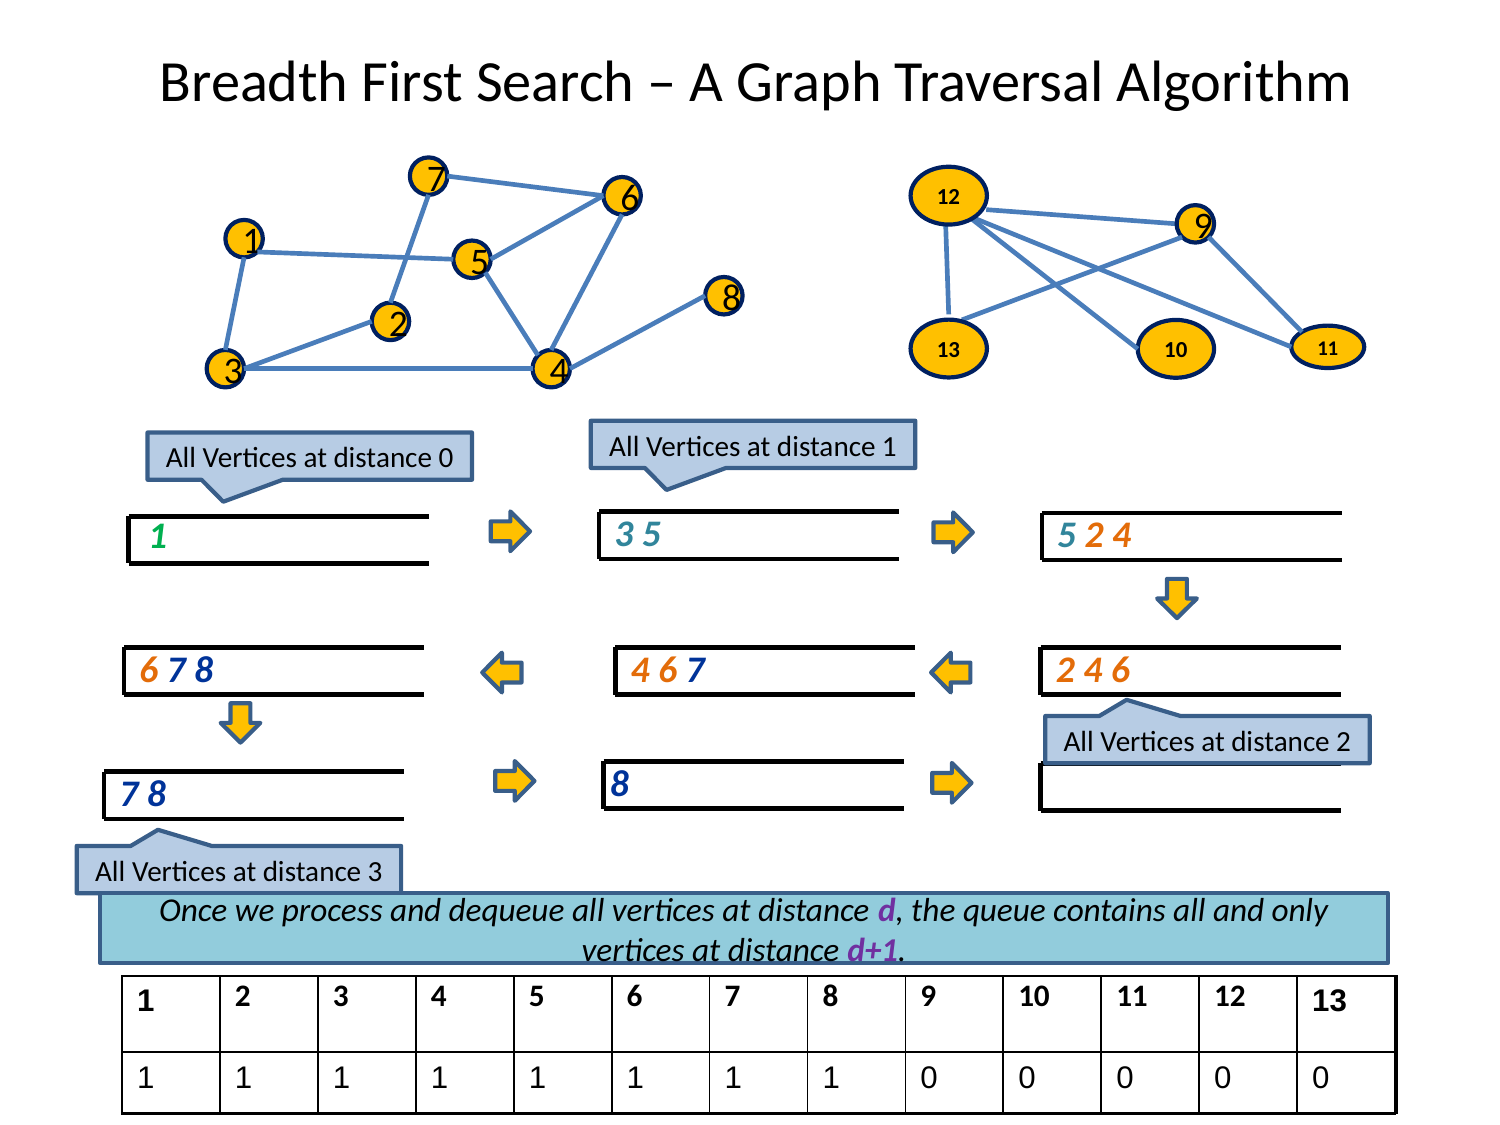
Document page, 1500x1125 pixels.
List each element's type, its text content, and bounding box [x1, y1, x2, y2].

table_cell 1 [515, 1053, 611, 1112]
table_header 3 [319, 977, 415, 1051]
table_cell 1 [417, 1053, 513, 1112]
table_cell 1 [613, 1053, 709, 1112]
table_cell 1 [221, 1053, 317, 1112]
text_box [494, 751, 904, 813]
table_header 11 [1102, 977, 1198, 1051]
table_header 8 [808, 977, 905, 1051]
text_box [490, 203, 604, 260]
table_header 6 [613, 977, 709, 1051]
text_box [390, 194, 429, 303]
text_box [1296, 236, 1303, 333]
text_box 10 [1138, 355, 1214, 378]
text_box 12 [910, 166, 987, 225]
table_cell 0 [1004, 1053, 1100, 1112]
table_header 12 [1200, 977, 1296, 1051]
table_cell 0 [1102, 1053, 1198, 1112]
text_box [225, 257, 245, 351]
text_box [933, 502, 1343, 564]
table_cell 0 [1298, 1053, 1394, 1112]
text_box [103, 761, 405, 823]
table_cell 1 [123, 1053, 219, 1112]
table_cell 0 [906, 1053, 1002, 1112]
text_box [550, 214, 623, 351]
table_header 13 [1298, 977, 1394, 1051]
text_box All Vertices at distance 0 [147, 432, 472, 501]
table_header 1 [123, 977, 219, 1051]
text_box 8 [705, 276, 743, 315]
text_box 2 [372, 303, 410, 341]
text_box [931, 652, 971, 693]
table_cell 1 [319, 1053, 415, 1112]
text_box 3 [206, 351, 243, 388]
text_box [433, 251, 454, 260]
text_box Once we process and dequeue all vertices at distance d, the queue contains all and only vertices at distance d+1. [100, 893, 1388, 964]
text_box [220, 706, 261, 743]
text_box 11 [1292, 325, 1365, 369]
text_box 5 [454, 240, 489, 279]
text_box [945, 221, 949, 315]
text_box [484, 272, 539, 356]
text_box All Vertices at distance 1 [590, 420, 916, 490]
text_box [615, 637, 916, 744]
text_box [128, 503, 429, 565]
text_box [1157, 578, 1197, 619]
table_cell 1 [710, 1053, 807, 1112]
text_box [490, 501, 900, 563]
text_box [123, 637, 425, 699]
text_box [257, 251, 385, 260]
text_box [931, 762, 1341, 811]
table_header 7 [710, 977, 807, 1051]
text_box All Vertices at distance 2 [1045, 706, 1370, 764]
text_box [569, 295, 706, 369]
text_box 7 [409, 157, 447, 195]
text_box 4 [532, 351, 569, 388]
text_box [447, 175, 604, 196]
table_cell 0 [1200, 1053, 1296, 1112]
text_box 9 [1180, 205, 1211, 213]
text_box All Vertices at distance 3 [76, 831, 402, 894]
table_header 10 [1004, 977, 1100, 1051]
text_box 13 [910, 319, 986, 378]
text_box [243, 321, 372, 369]
table_cell 1 [808, 1053, 905, 1112]
text_box 6 [607, 176, 641, 215]
table_header 9 [906, 977, 1002, 1051]
text_box 1 [225, 219, 263, 258]
table_header 2 [221, 977, 317, 1051]
text_box [482, 652, 522, 693]
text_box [985, 209, 1177, 213]
text_box Breadth First Search – A Graph Traversal Algorithm [100, 19, 1412, 138]
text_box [966, 214, 1292, 348]
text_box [1040, 637, 1341, 699]
table_header 4 [417, 977, 513, 1051]
table_header 5 [515, 977, 611, 1051]
